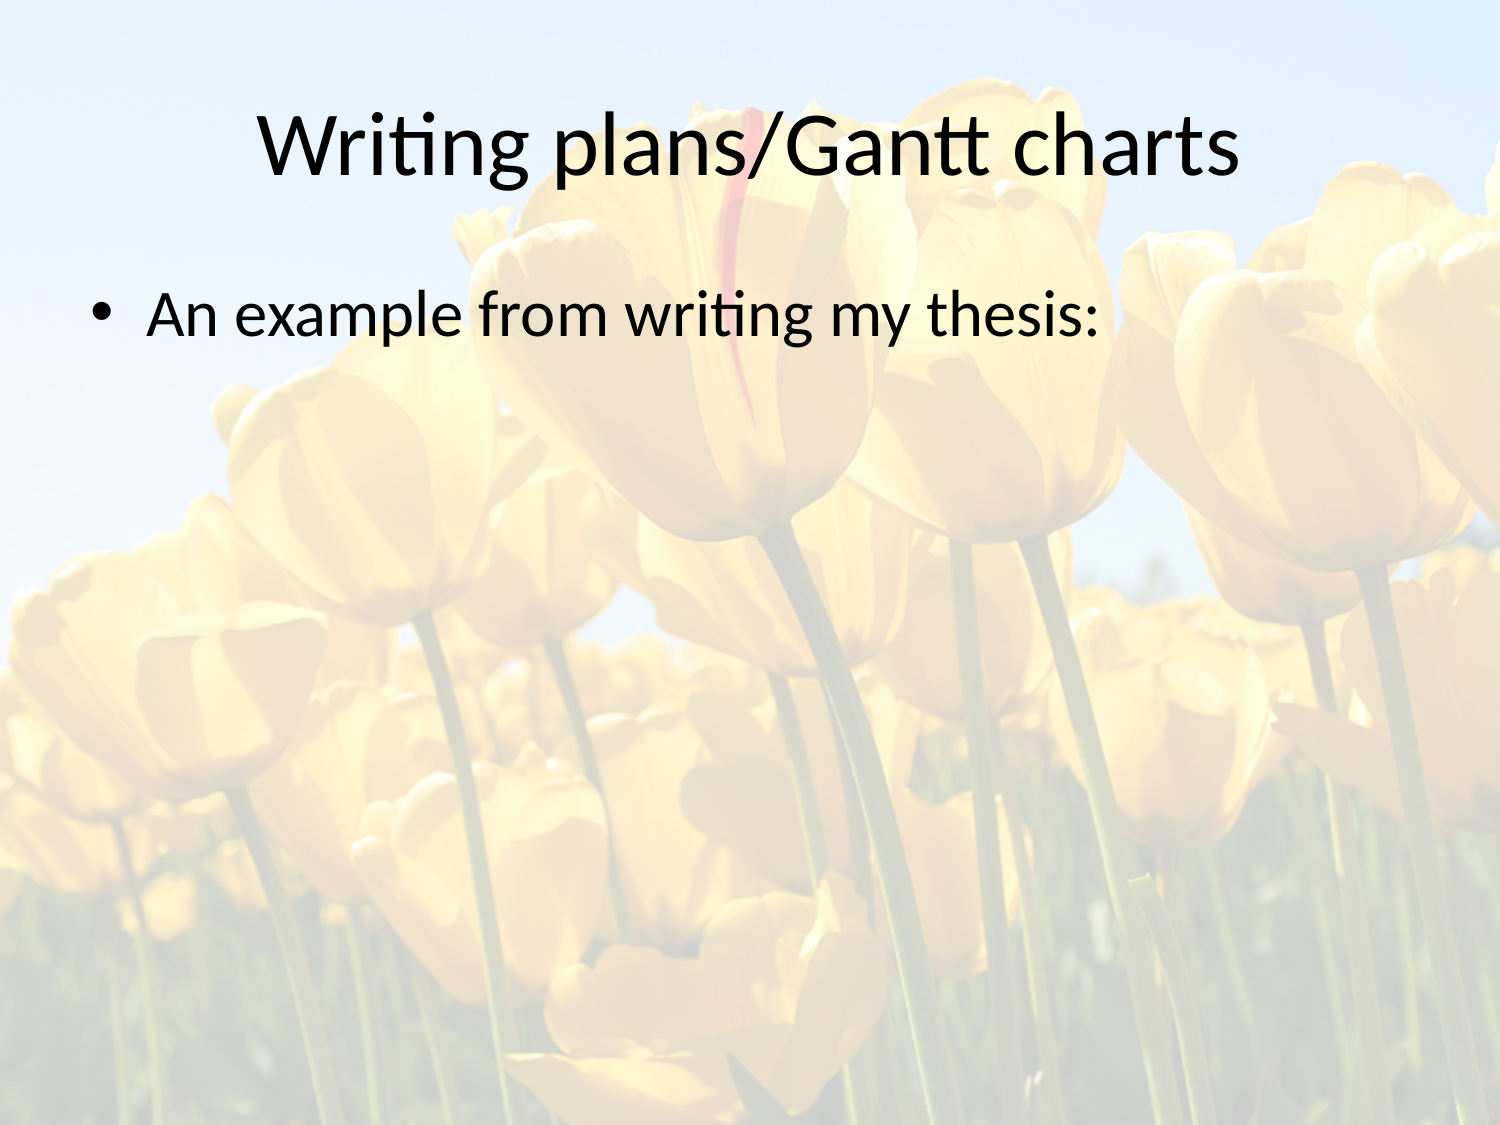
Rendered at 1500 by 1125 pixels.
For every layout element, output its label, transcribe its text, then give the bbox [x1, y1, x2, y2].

list An example from writing my thesis: [75, 262, 1425, 1005]
title Writing plans/Gantt charts [75, 45, 1425, 233]
